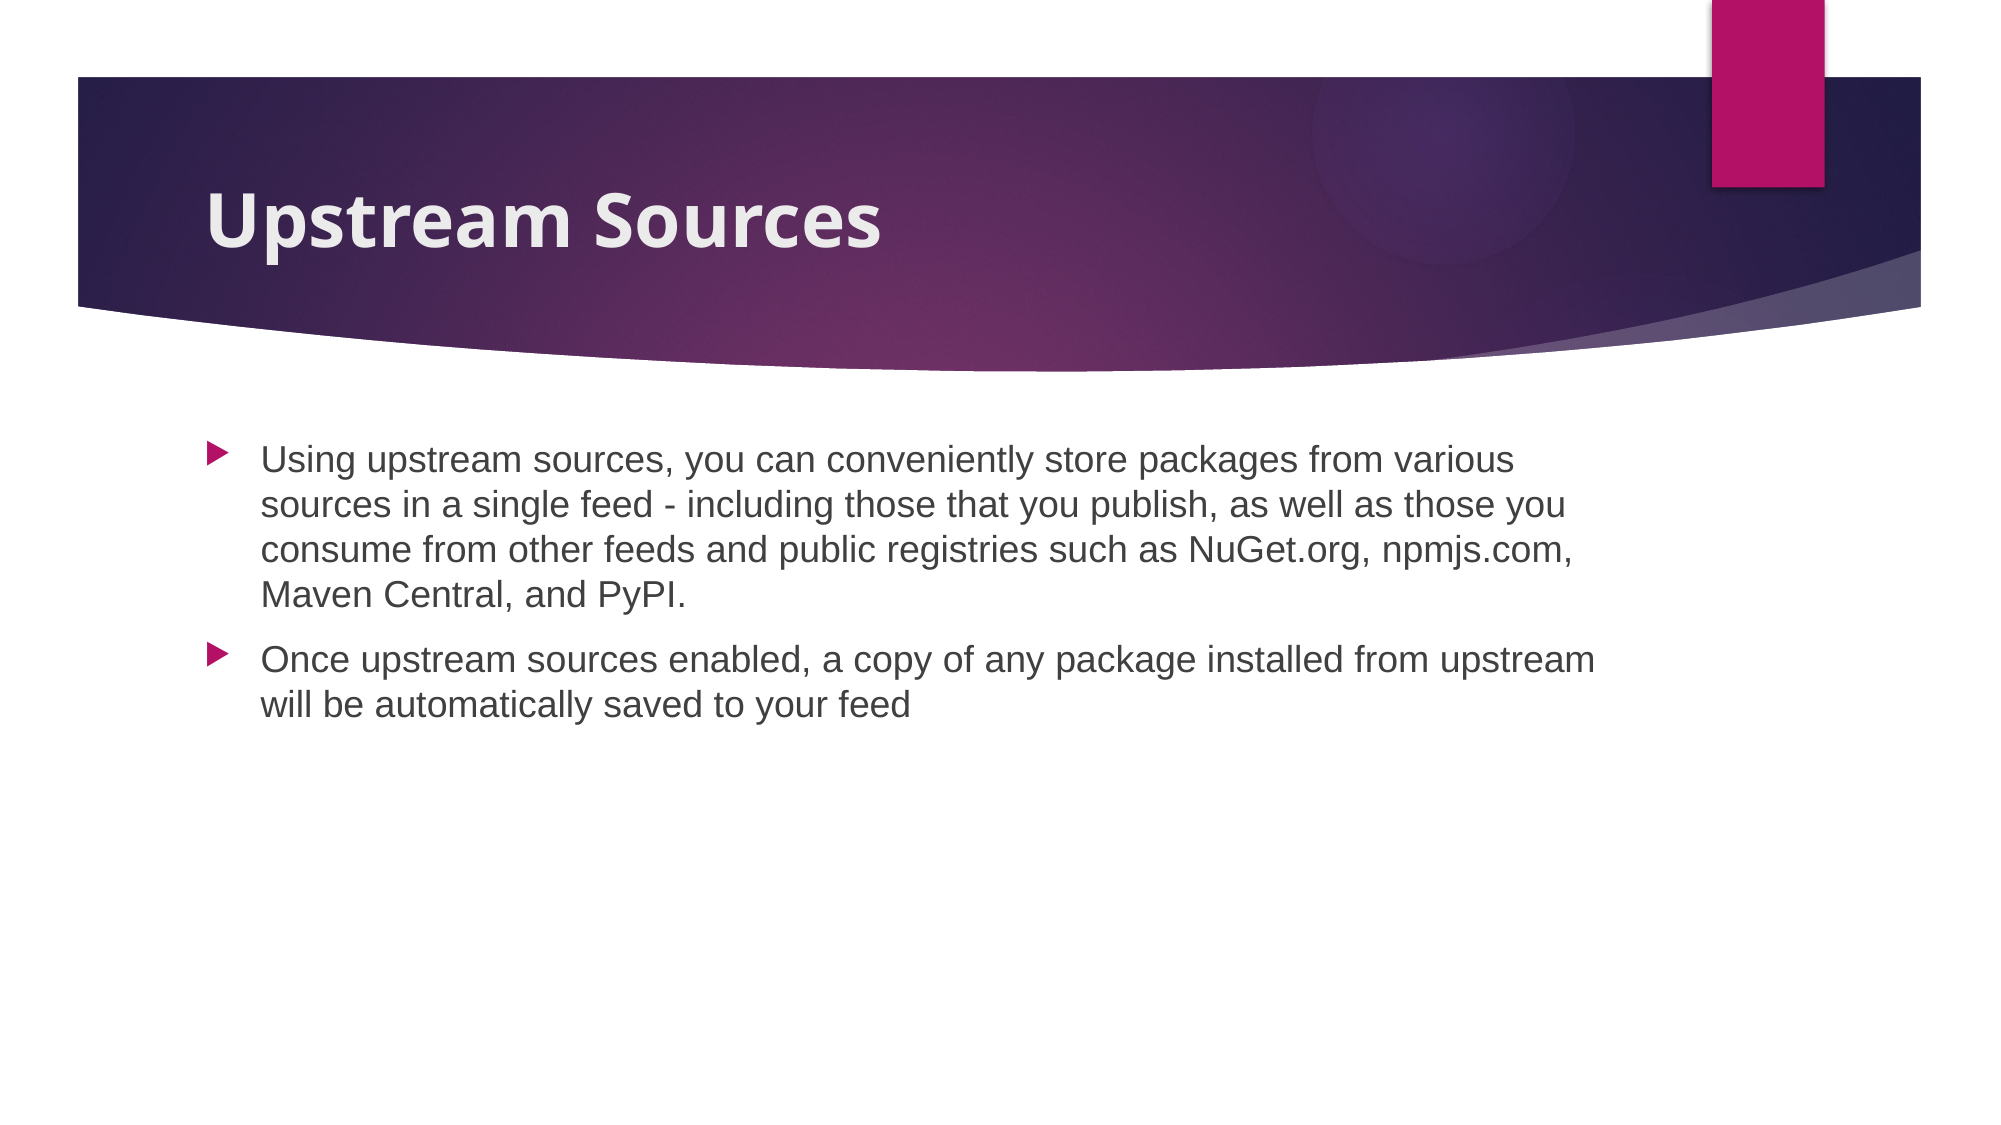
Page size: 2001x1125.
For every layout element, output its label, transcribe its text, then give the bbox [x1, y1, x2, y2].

list Using upstream sources, you can conveniently store packages from various sources in a single feed - including those that you publish, as well as those you consume from other feeds and public registries such as NuGet.org, npmjs.com, Maven Central, and PyPI. Once upstream sources enabled, a copy of any package installed from upstream will be automatically saved to your feed [189, 427, 1638, 988]
title Upstream Sources [189, 159, 1627, 276]
